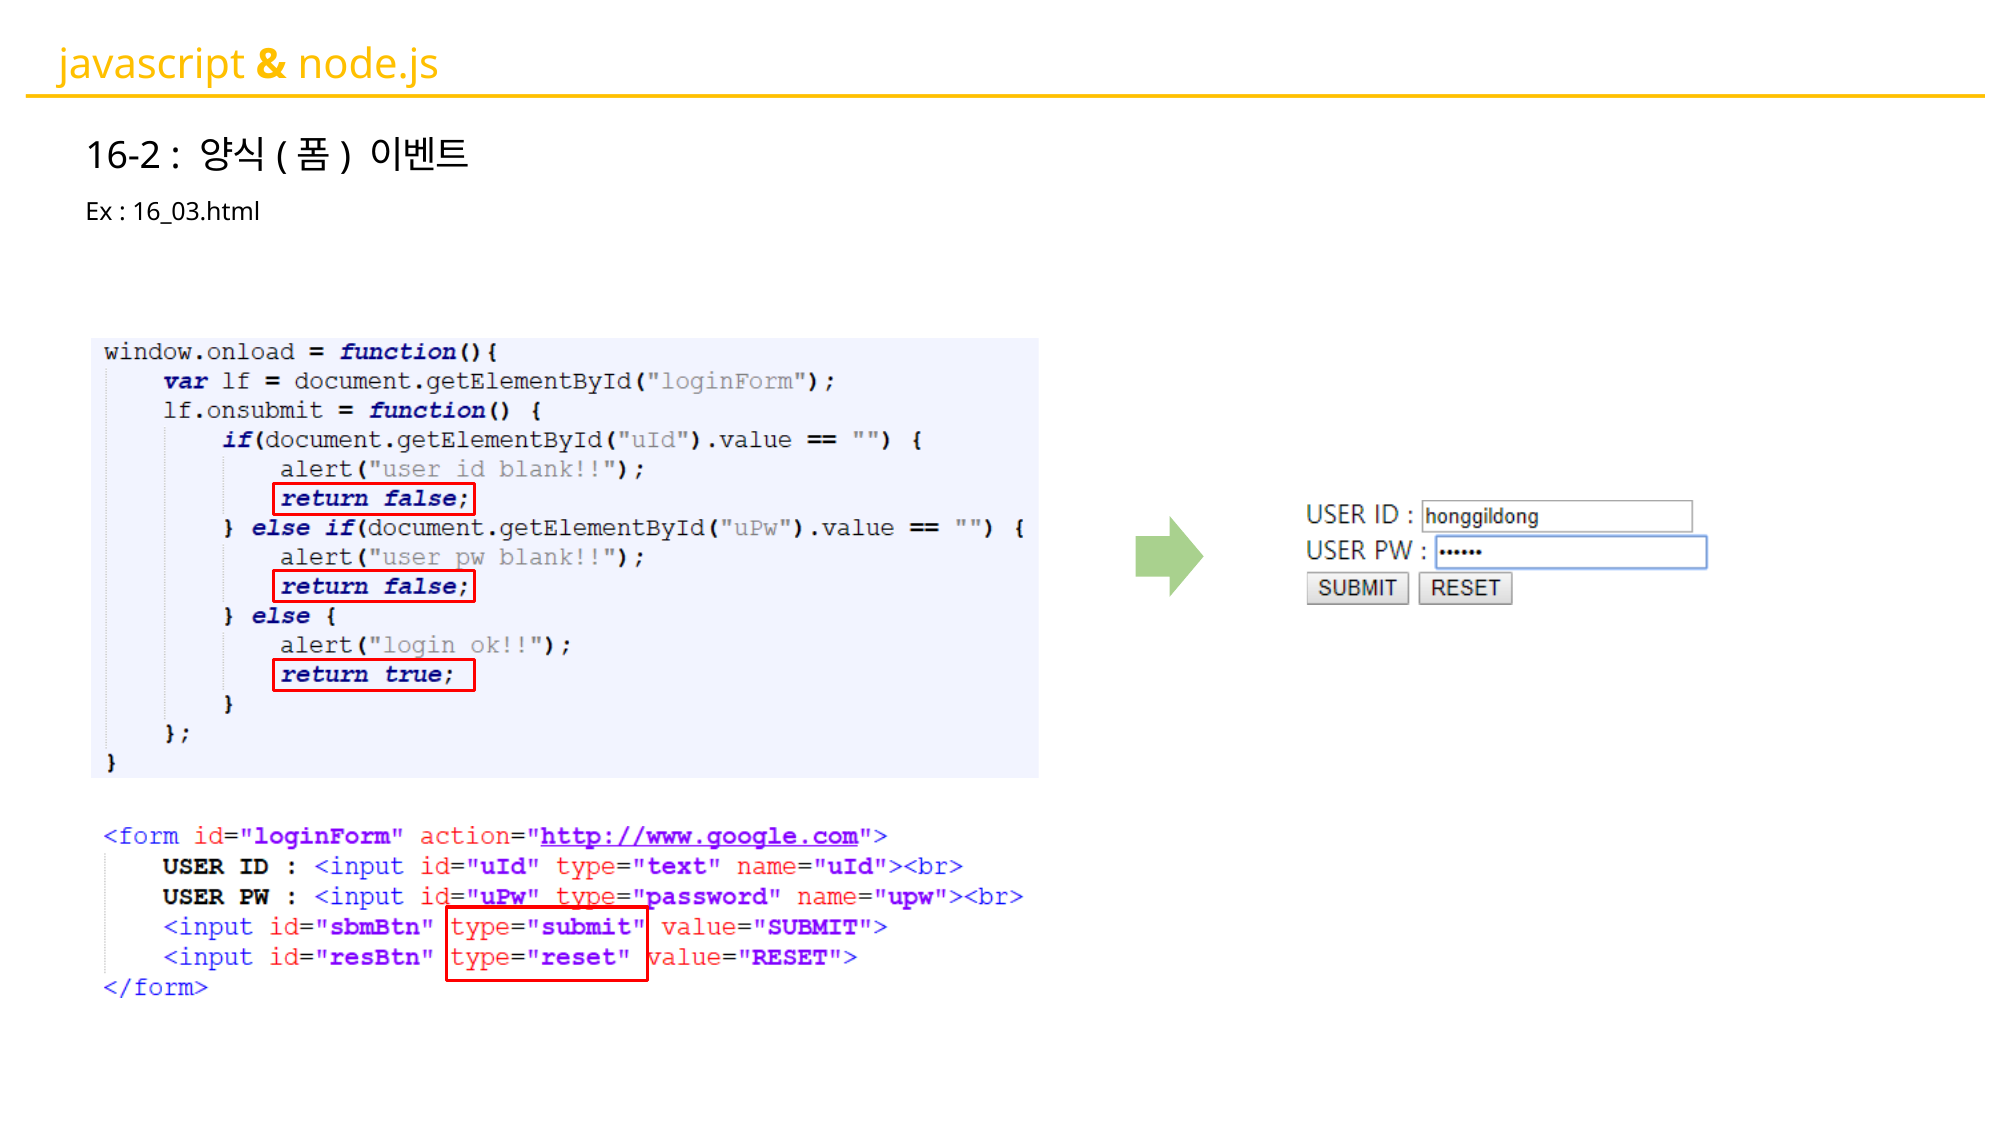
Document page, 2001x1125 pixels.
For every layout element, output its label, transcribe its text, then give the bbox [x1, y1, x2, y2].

title javascript & node.js [58, 35, 1942, 94]
text_box [1135, 516, 1204, 597]
text_box [103, 826, 1024, 998]
text_box [1306, 500, 1709, 605]
text_box [273, 483, 475, 515]
text_box [91, 338, 1039, 778]
text_box [273, 659, 475, 691]
title javascript & node.js [58, 98, 1942, 226]
text_box [25, 94, 1985, 98]
text_box 16-2 : 양식(폼) 이벤트 Ex : 16_03.html [83, 129, 650, 226]
text_box [273, 570, 475, 602]
text_box [446, 907, 648, 981]
